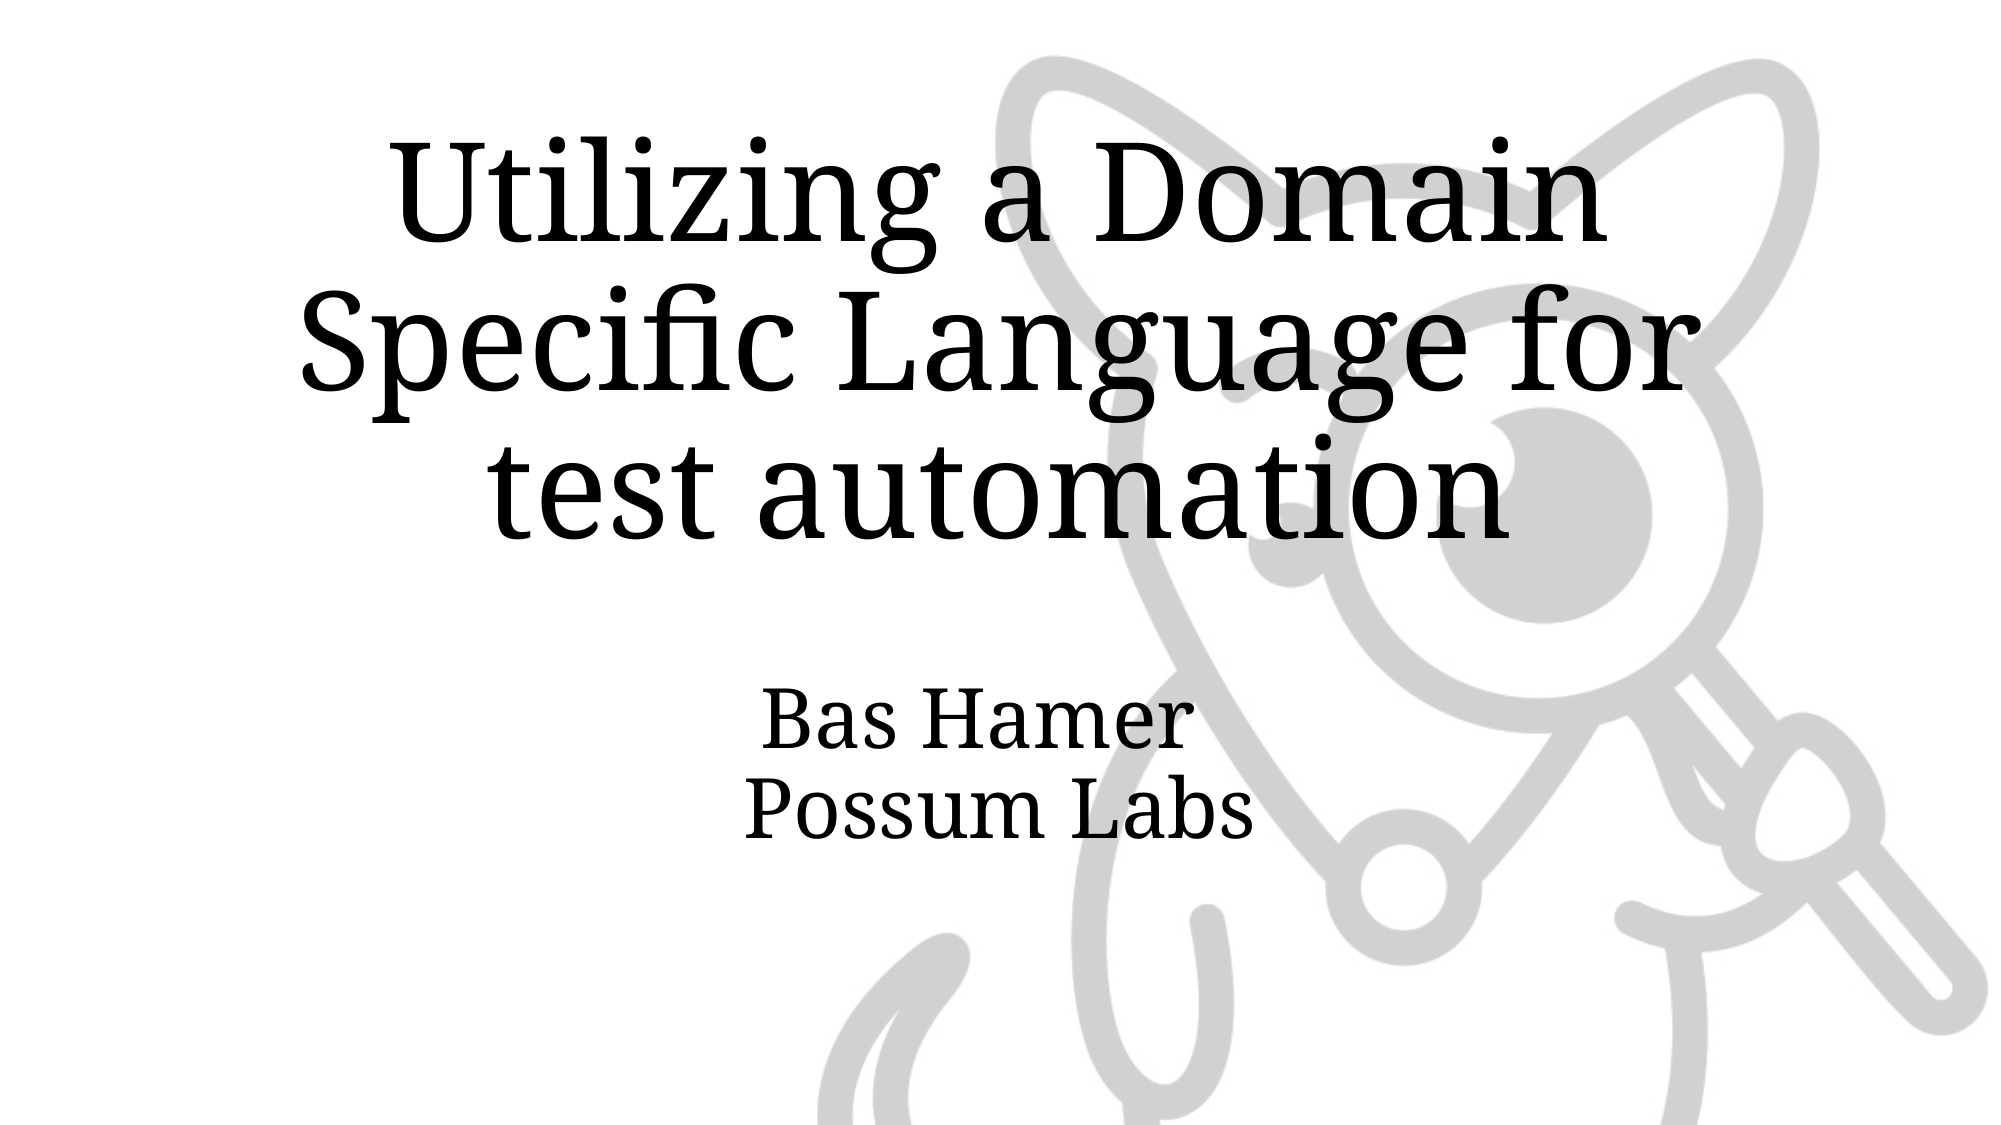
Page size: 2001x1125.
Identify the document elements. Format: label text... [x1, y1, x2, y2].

subtitle Bas Hamer Possum Labs [249, 669, 1750, 941]
title Utilizing a Domain Specific Language for test automation [249, 184, 1750, 576]
